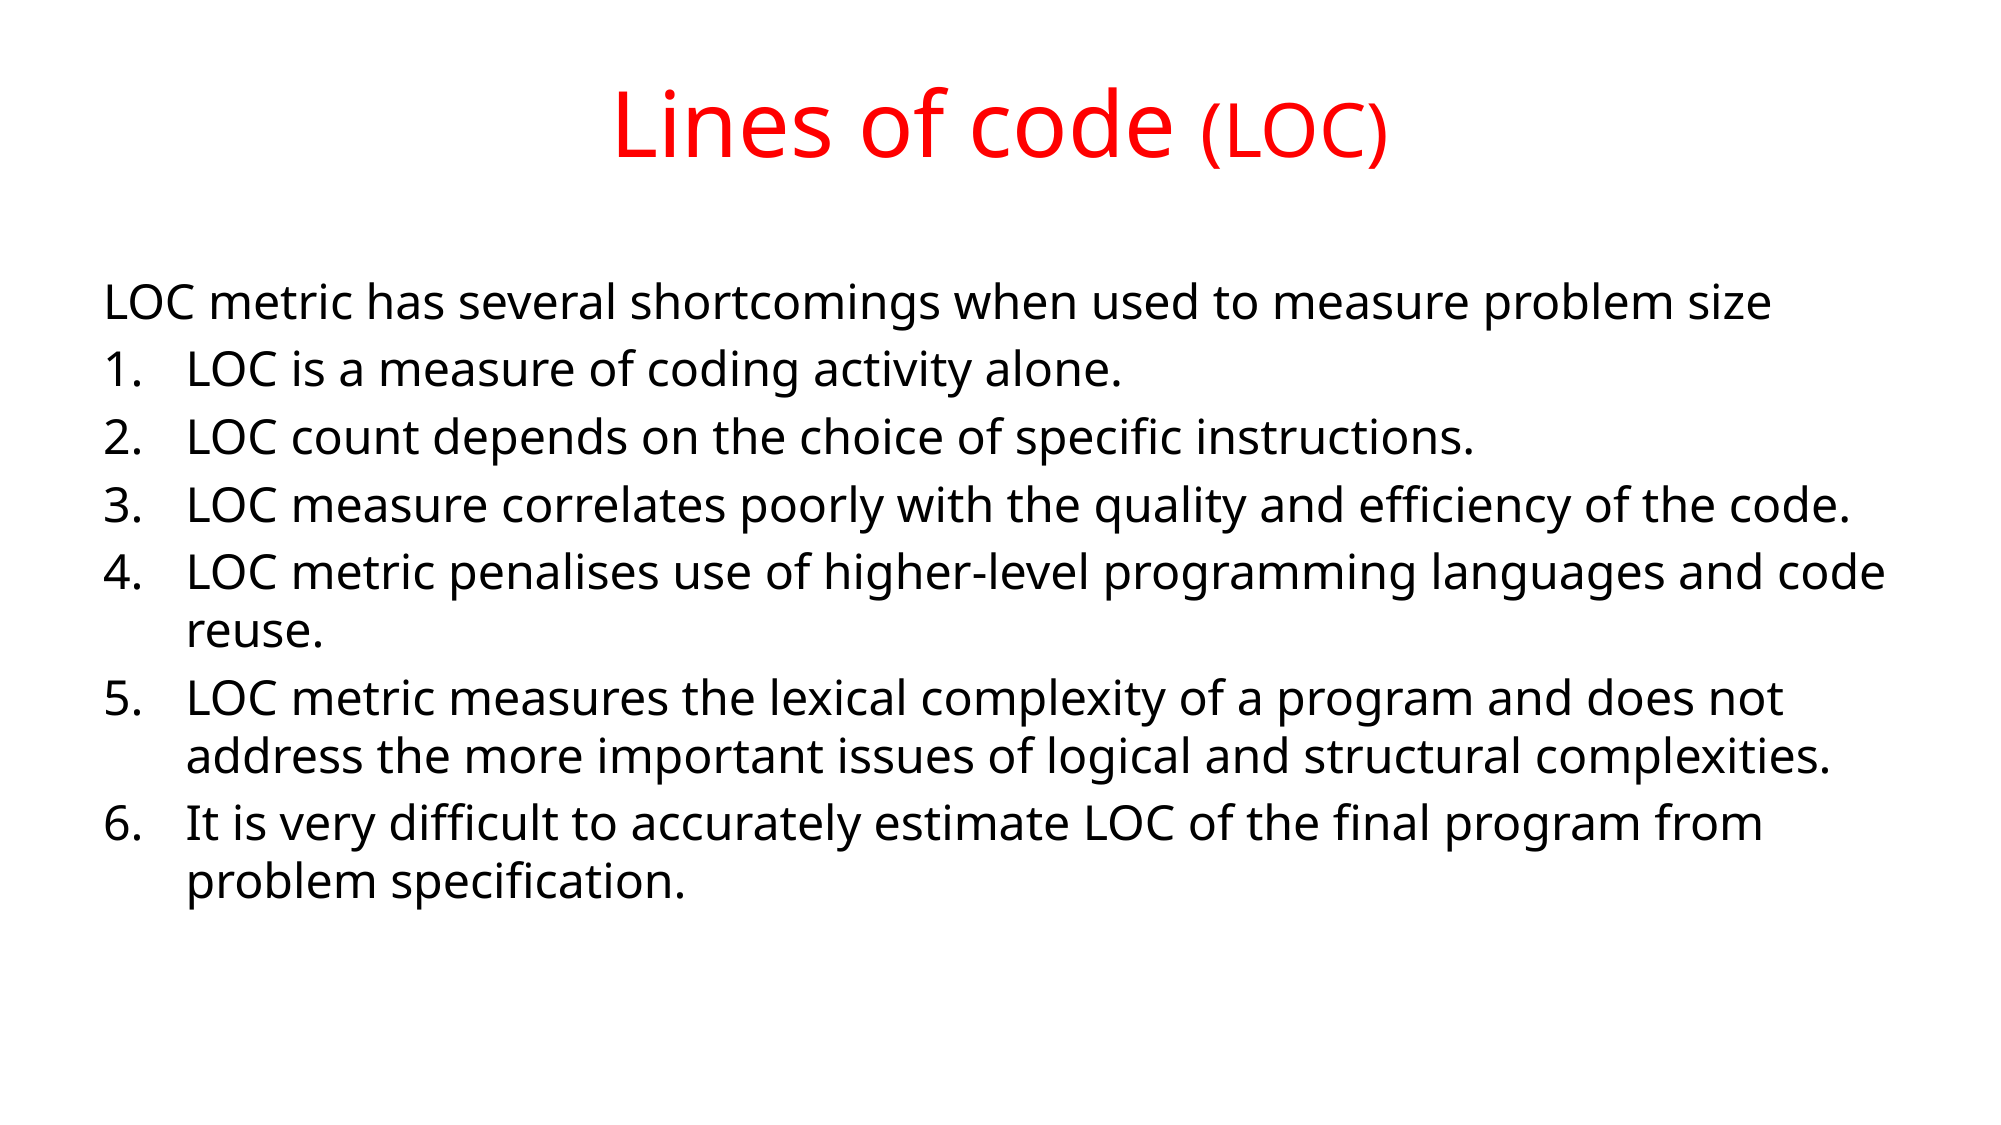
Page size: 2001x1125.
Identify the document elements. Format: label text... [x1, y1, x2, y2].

title Lines of code (LOC) [146, 27, 1853, 214]
list LOC metric has several shortcomings when used to measure problem size LOC is a measure of coding activity alone. LOC count depends on the choice of specific instructions. LOC measure correlates poorly with the quality and efficiency of the code. LOC metric penalises use of higher-level programming languages and code reuse. LOC metric measures the lexical complexity of a program and does not address the more important issues of logical and structural complexities. It is very difficult to accurately estimate LOC of the final program from problem specification. [99, 262, 1900, 1005]
